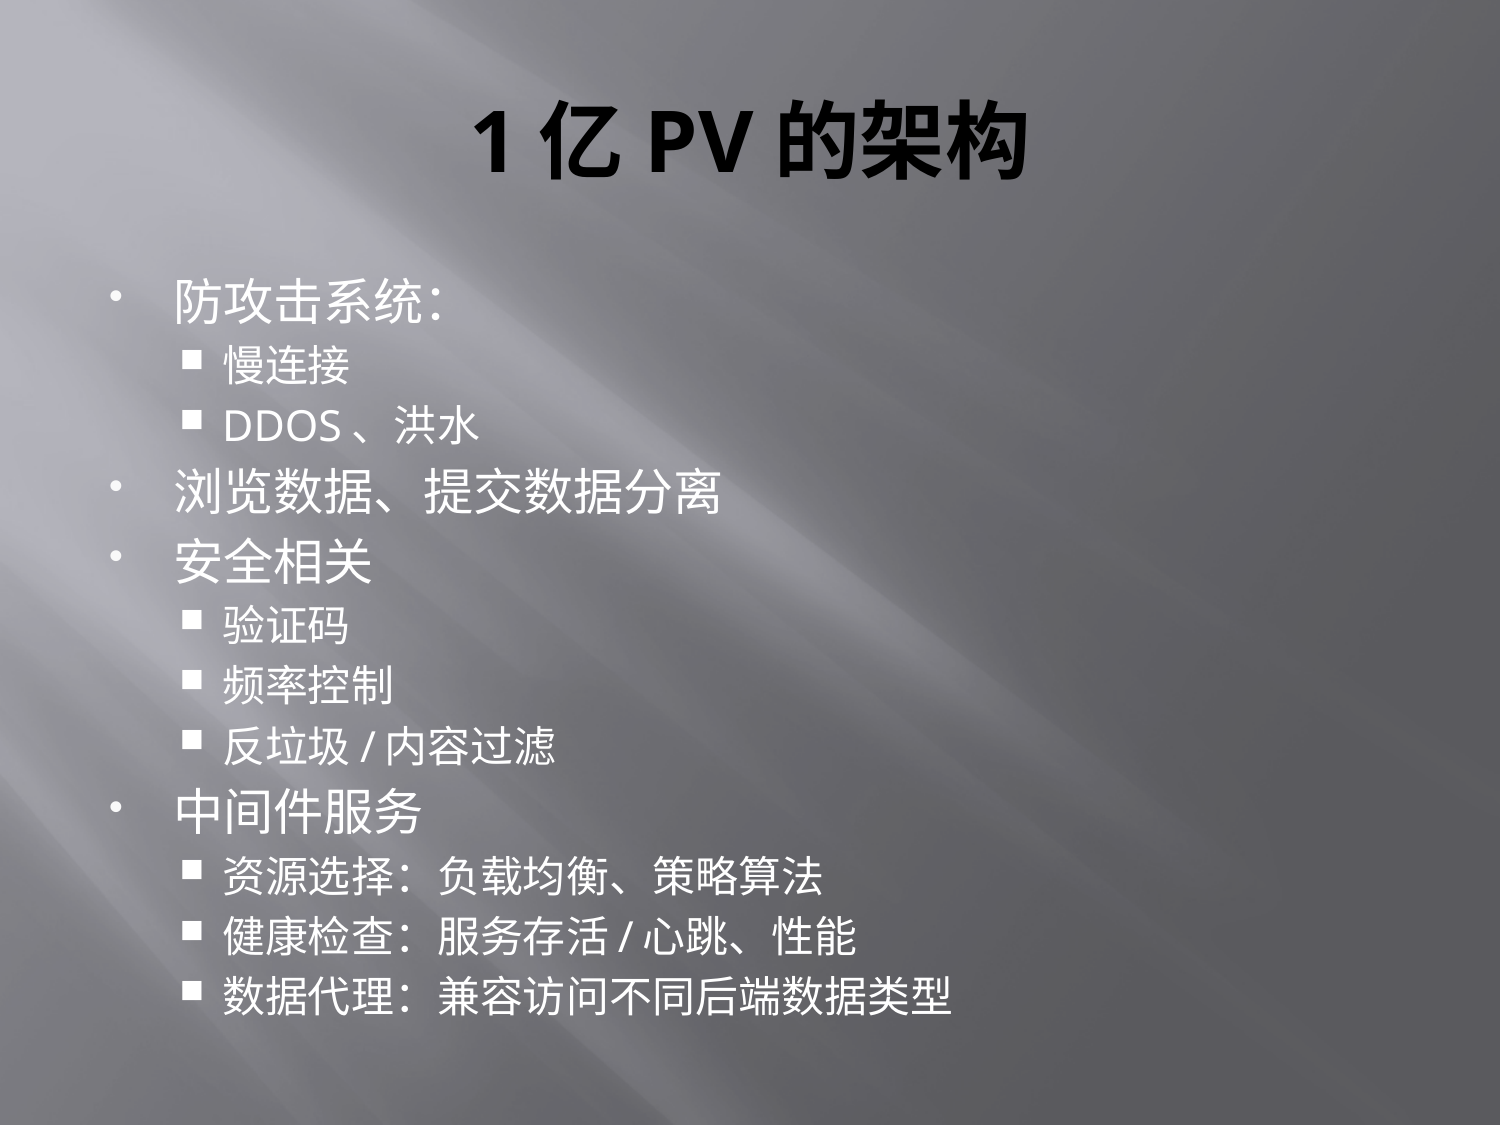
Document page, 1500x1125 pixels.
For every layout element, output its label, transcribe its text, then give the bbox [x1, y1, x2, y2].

list 防攻击系统： 慢连接 DDOS、洪水 浏览数据、提交数据分离 安全相关 验证码 频率控制 反垃圾/内容过滤 中间件服务 资源选择：负载均衡、策略算法 健康检查：服务存活/心跳、性能 数据代理：兼容访问不同后端数据类型 [75, 262, 1425, 1035]
title 1亿PV的架构 [75, 45, 1425, 233]
